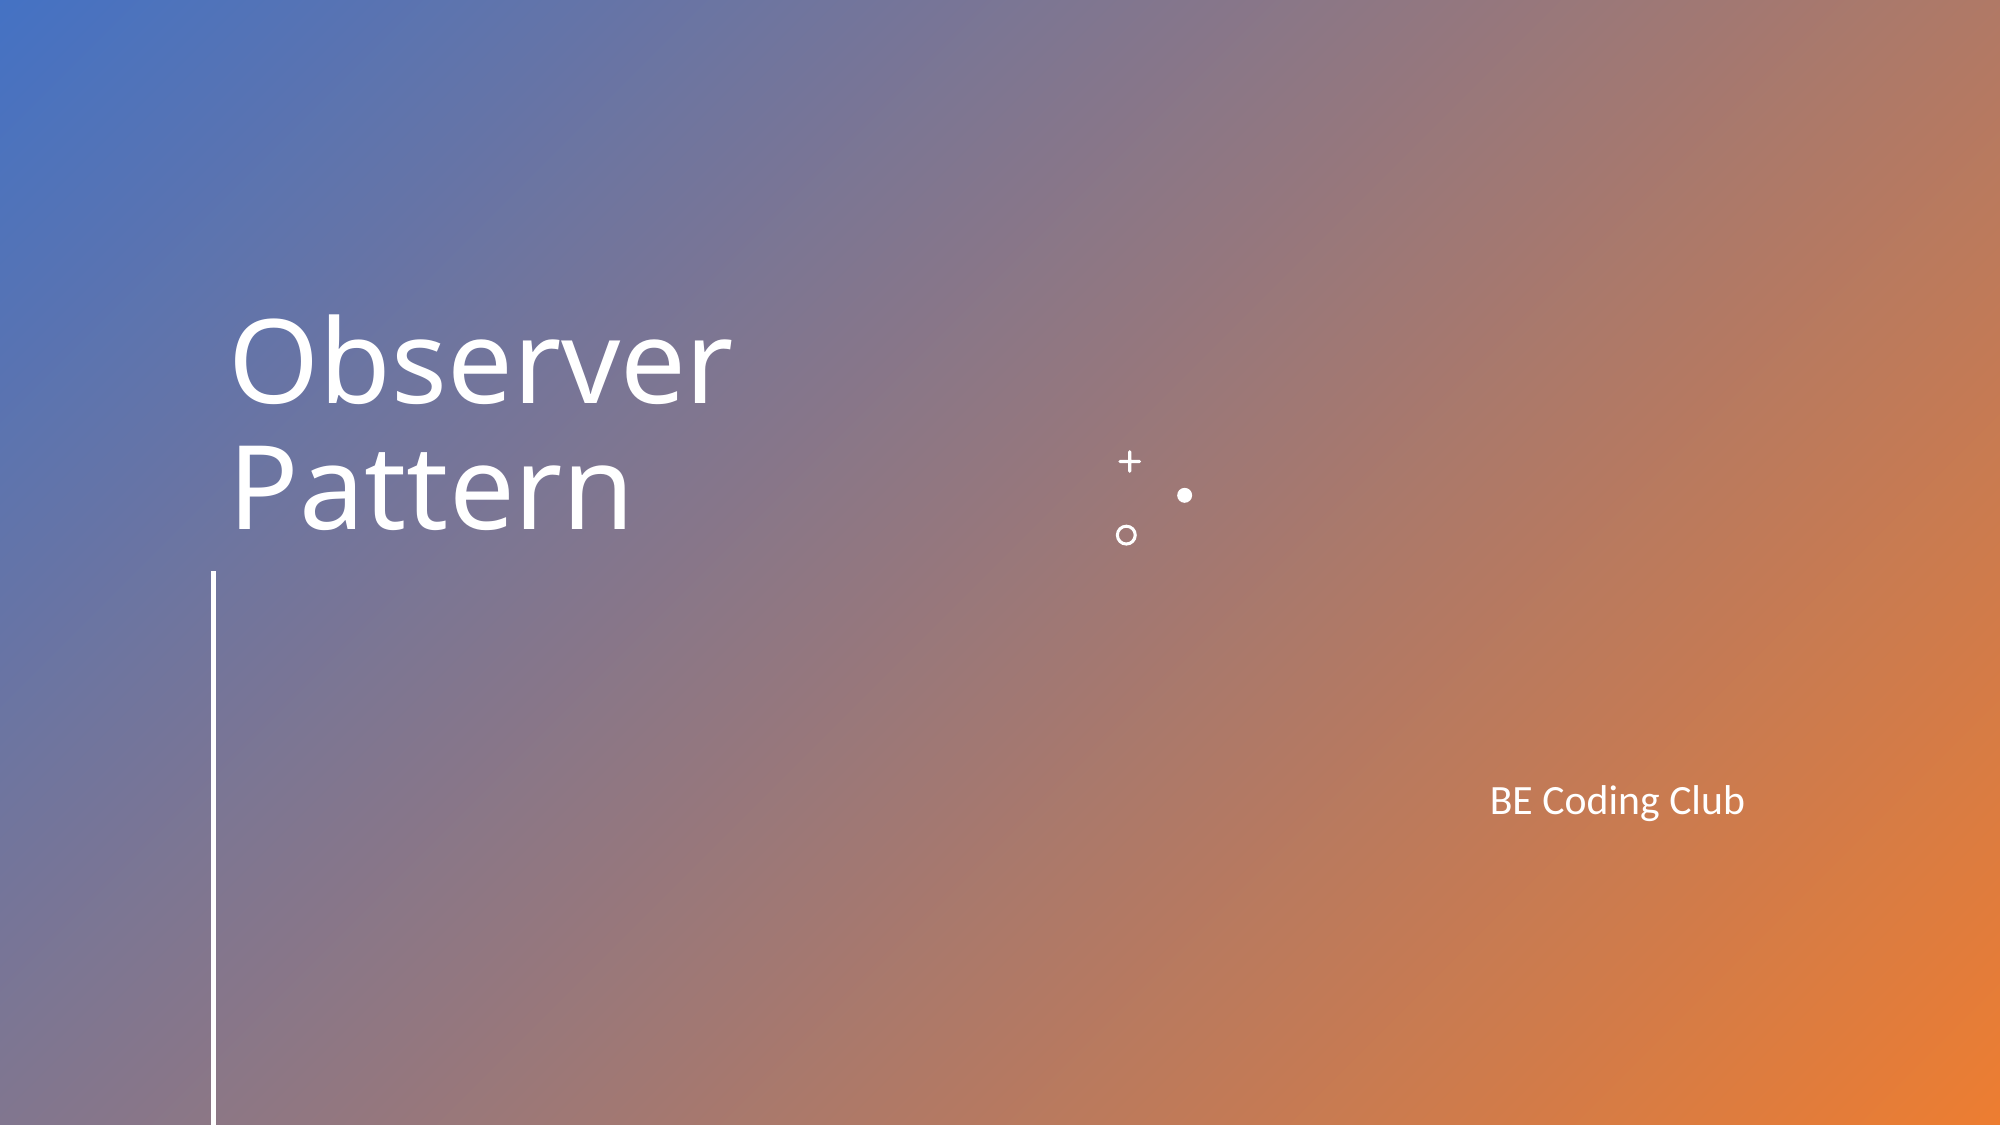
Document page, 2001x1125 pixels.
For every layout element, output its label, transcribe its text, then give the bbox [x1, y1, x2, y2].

subtitle BE Coding Club [925, 770, 1761, 968]
text_box [1177, 487, 1193, 503]
text_box [0, 0, 2000, 1125]
title Observer Pattern [213, 96, 1101, 563]
text_box [1115, 524, 1137, 546]
text_box [1118, 450, 1142, 473]
